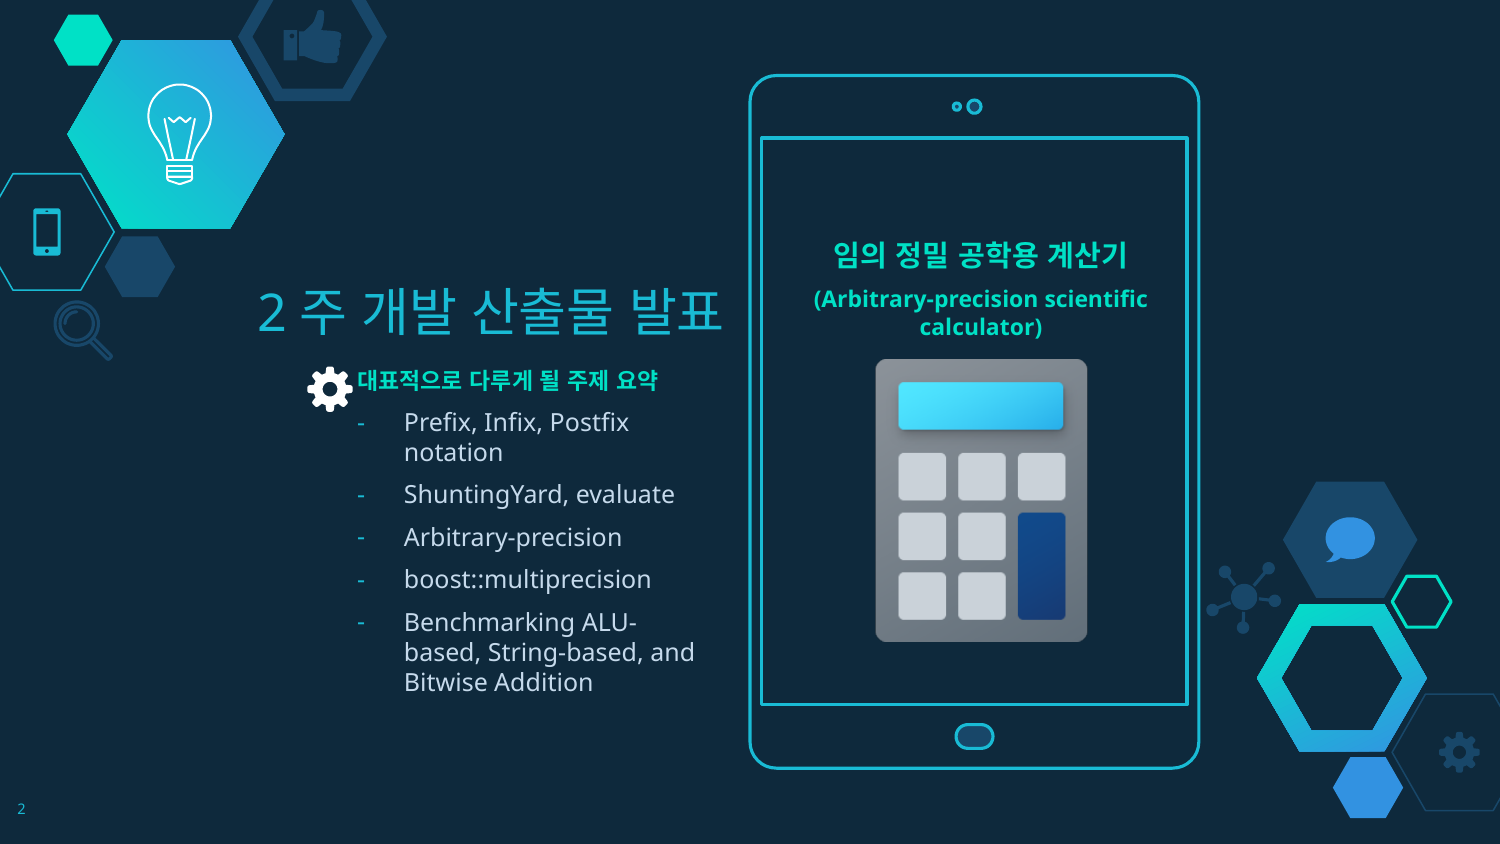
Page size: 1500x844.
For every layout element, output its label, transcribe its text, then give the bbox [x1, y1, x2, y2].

picture [839, 359, 1123, 642]
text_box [749, 75, 1200, 769]
list 대표적으로 다루게 될 주제 요약 Prefix, Infix, Postfix notation ShuntingYard, evaluate Arbitrary-precision boost::multiprecision Benchmarking ALU-based, String-based, and Bitwise Addition [342, 351, 712, 749]
text_box [307, 366, 353, 412]
title 2주 개발 산출물 발표 [242, 251, 744, 358]
slide_number 2 [2, 785, 93, 844]
